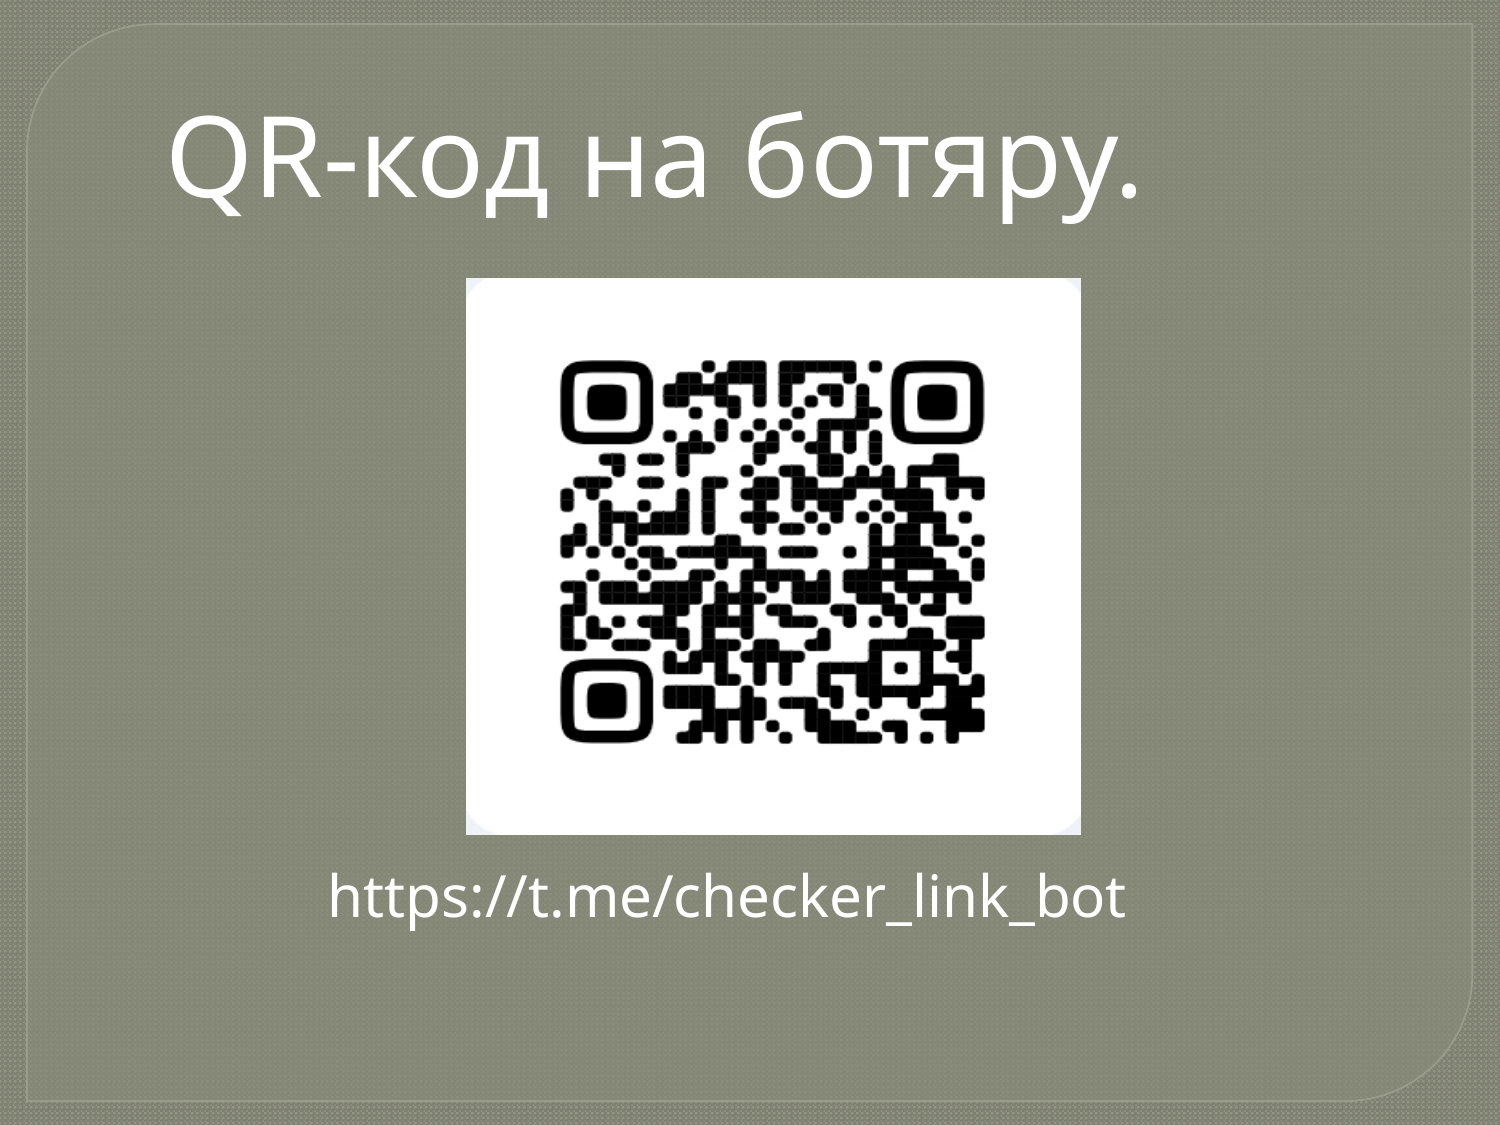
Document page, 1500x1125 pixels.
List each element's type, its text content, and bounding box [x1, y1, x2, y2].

picture [466, 278, 1081, 835]
text_box https://t.me/checker_link_bot [312, 851, 1436, 937]
text_box QR-код на ботяру. [150, 78, 1498, 228]
